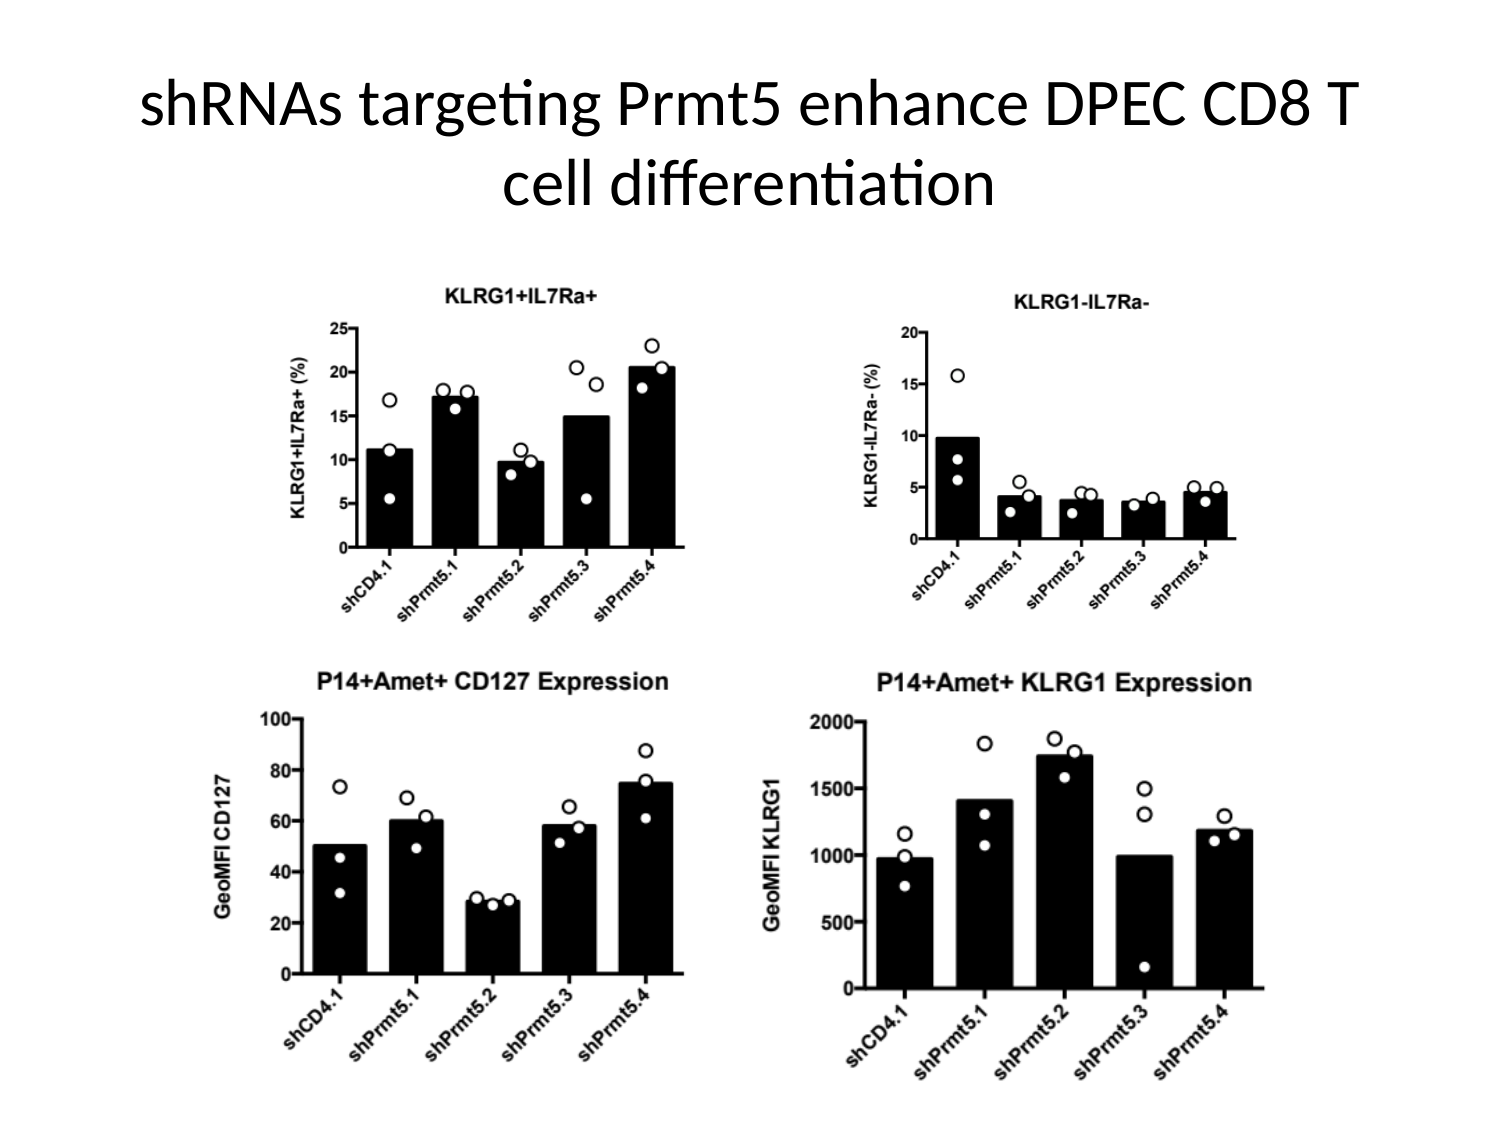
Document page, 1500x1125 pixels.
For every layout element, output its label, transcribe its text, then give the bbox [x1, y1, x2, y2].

picture [202, 275, 693, 1104]
title shRNAs targeting Prmt5 enhance DPEC CD8 T cell differentiation [75, 45, 1425, 233]
picture [749, 658, 1274, 1125]
picture [853, 283, 1244, 645]
